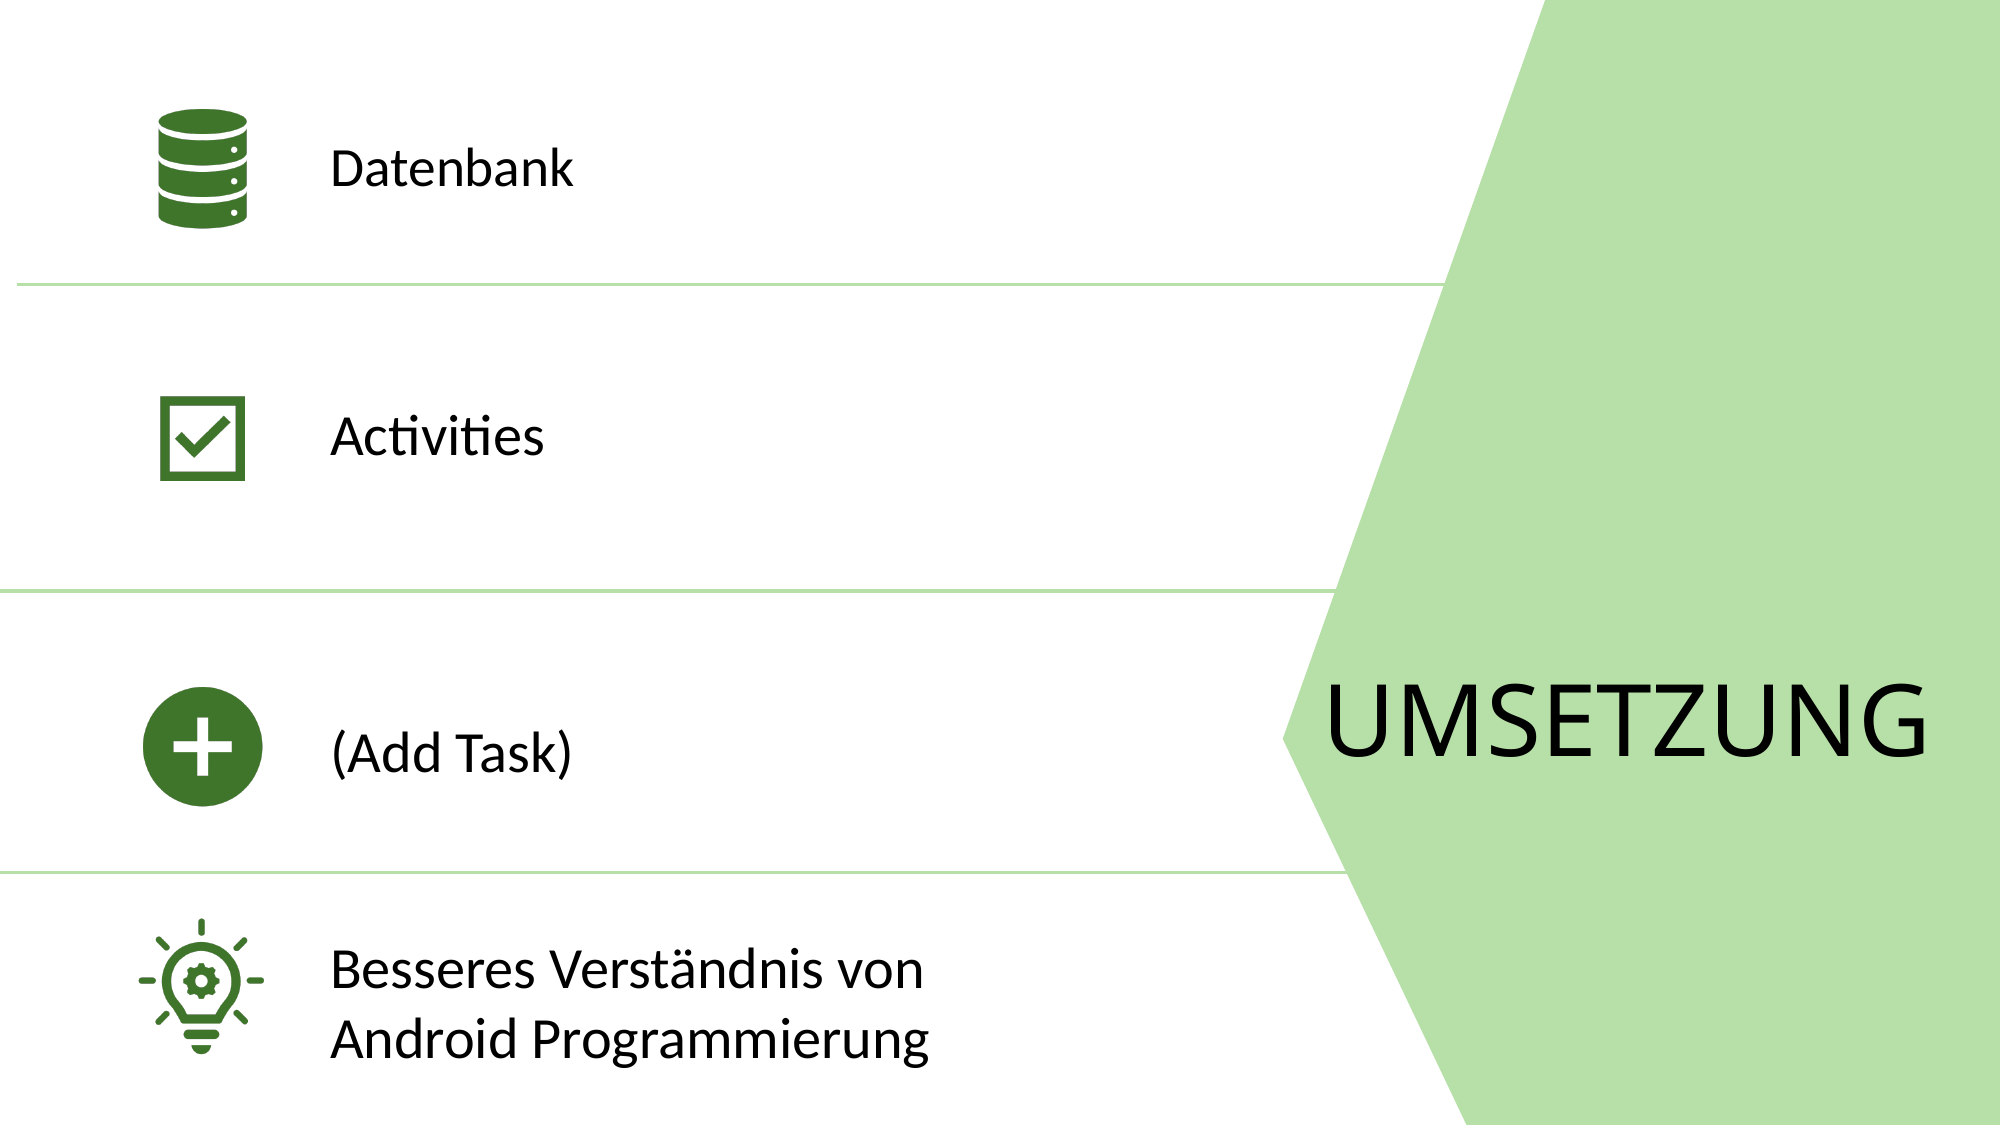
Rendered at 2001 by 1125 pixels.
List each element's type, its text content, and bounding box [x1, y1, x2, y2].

picture [127, 912, 278, 1063]
text_box Activities [315, 389, 601, 475]
text_box (Add Task) [315, 706, 614, 792]
text_box [1327, 0, 2000, 614]
picture [127, 671, 278, 822]
text_box [1327, 833, 2000, 1125]
text_box Besseres Verständnis von Android Programmierung [315, 922, 1098, 1078]
text_box UMSETZUNG [1307, 614, 2000, 833]
picture [127, 363, 278, 514]
picture [127, 93, 278, 244]
text_box [1282, 670, 1307, 790]
list Datenbank [315, 130, 620, 206]
